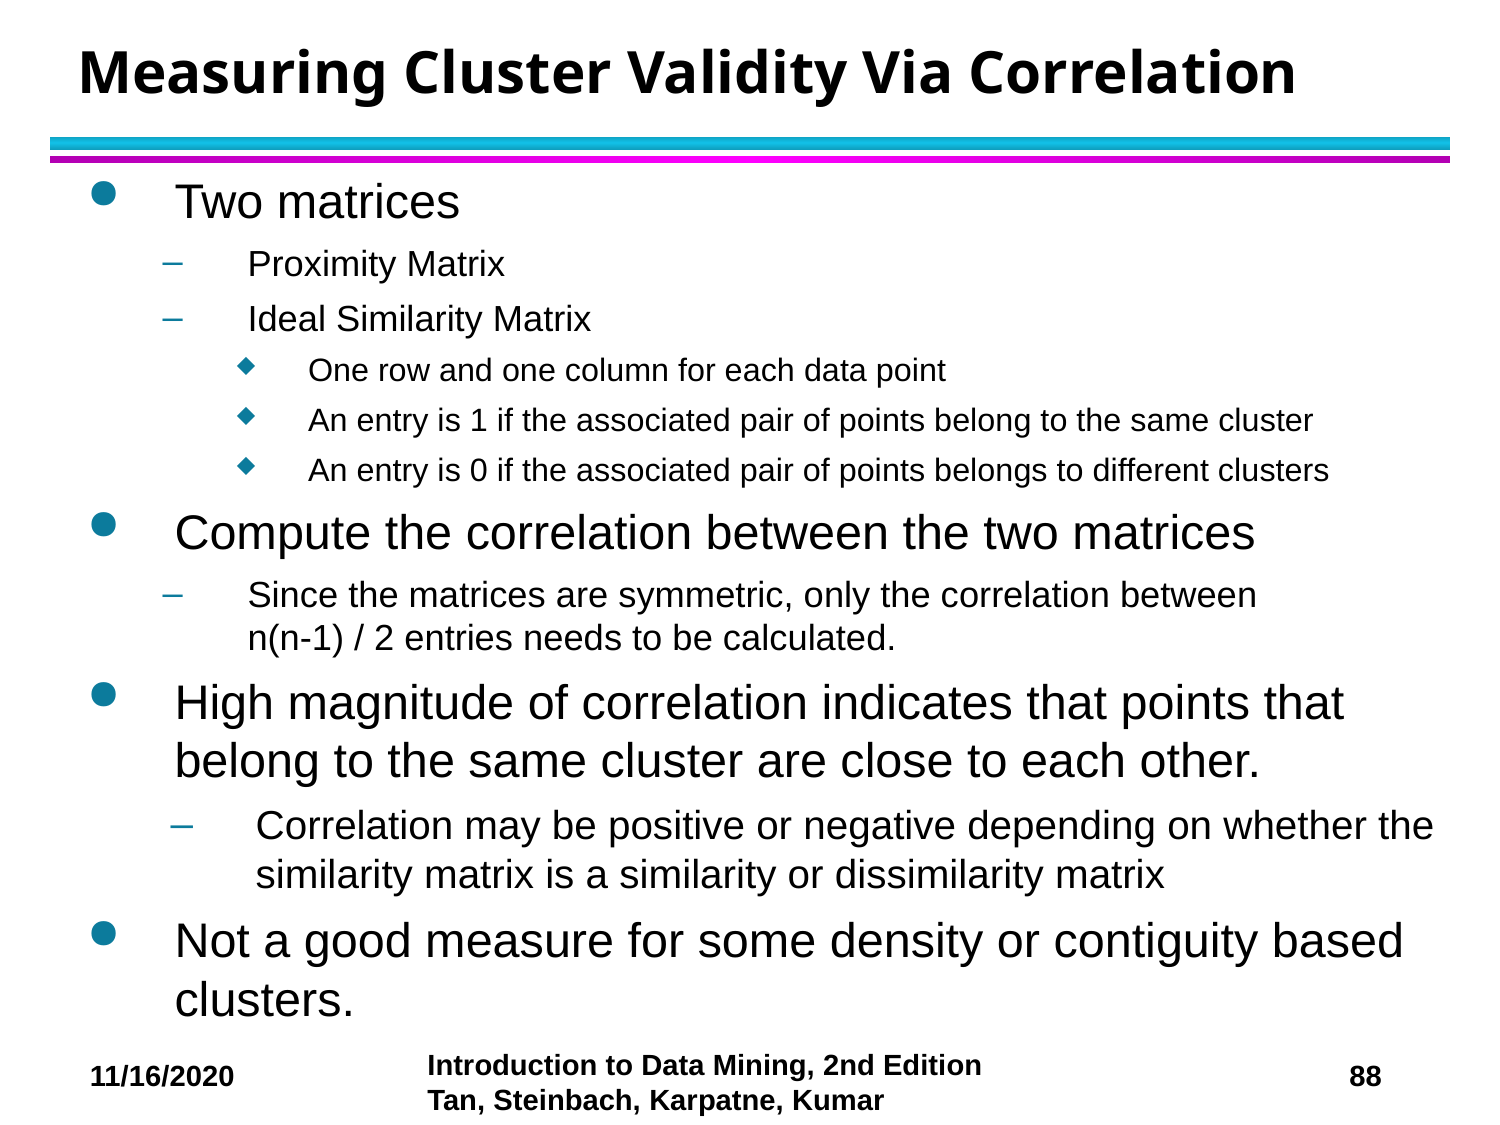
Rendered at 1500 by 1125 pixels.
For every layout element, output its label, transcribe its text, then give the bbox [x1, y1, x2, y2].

title Measuring Cluster Validity Via Correlation [62, 24, 1421, 113]
list Two matrices Proximity Matrix Ideal Similarity Matrix One row and one column for each data point An entry is 1 if the associated pair of points belong to the same cluster An entry is 0 if the associated pair of points belongs to different clusters Compute the correlation between the two matrices Since the matrices are symmetric, only the correlation between n(n-1) / 2 entries needs to be calculated. High magnitude of correlation indicates that points that belong to the same cluster are close to each other. Correlation may be positive or negative depending on whether the similarity matrix is a similarity or dissimilarity matrix Not a good measure for some density or contiguity based clusters. [75, 162, 1463, 1038]
